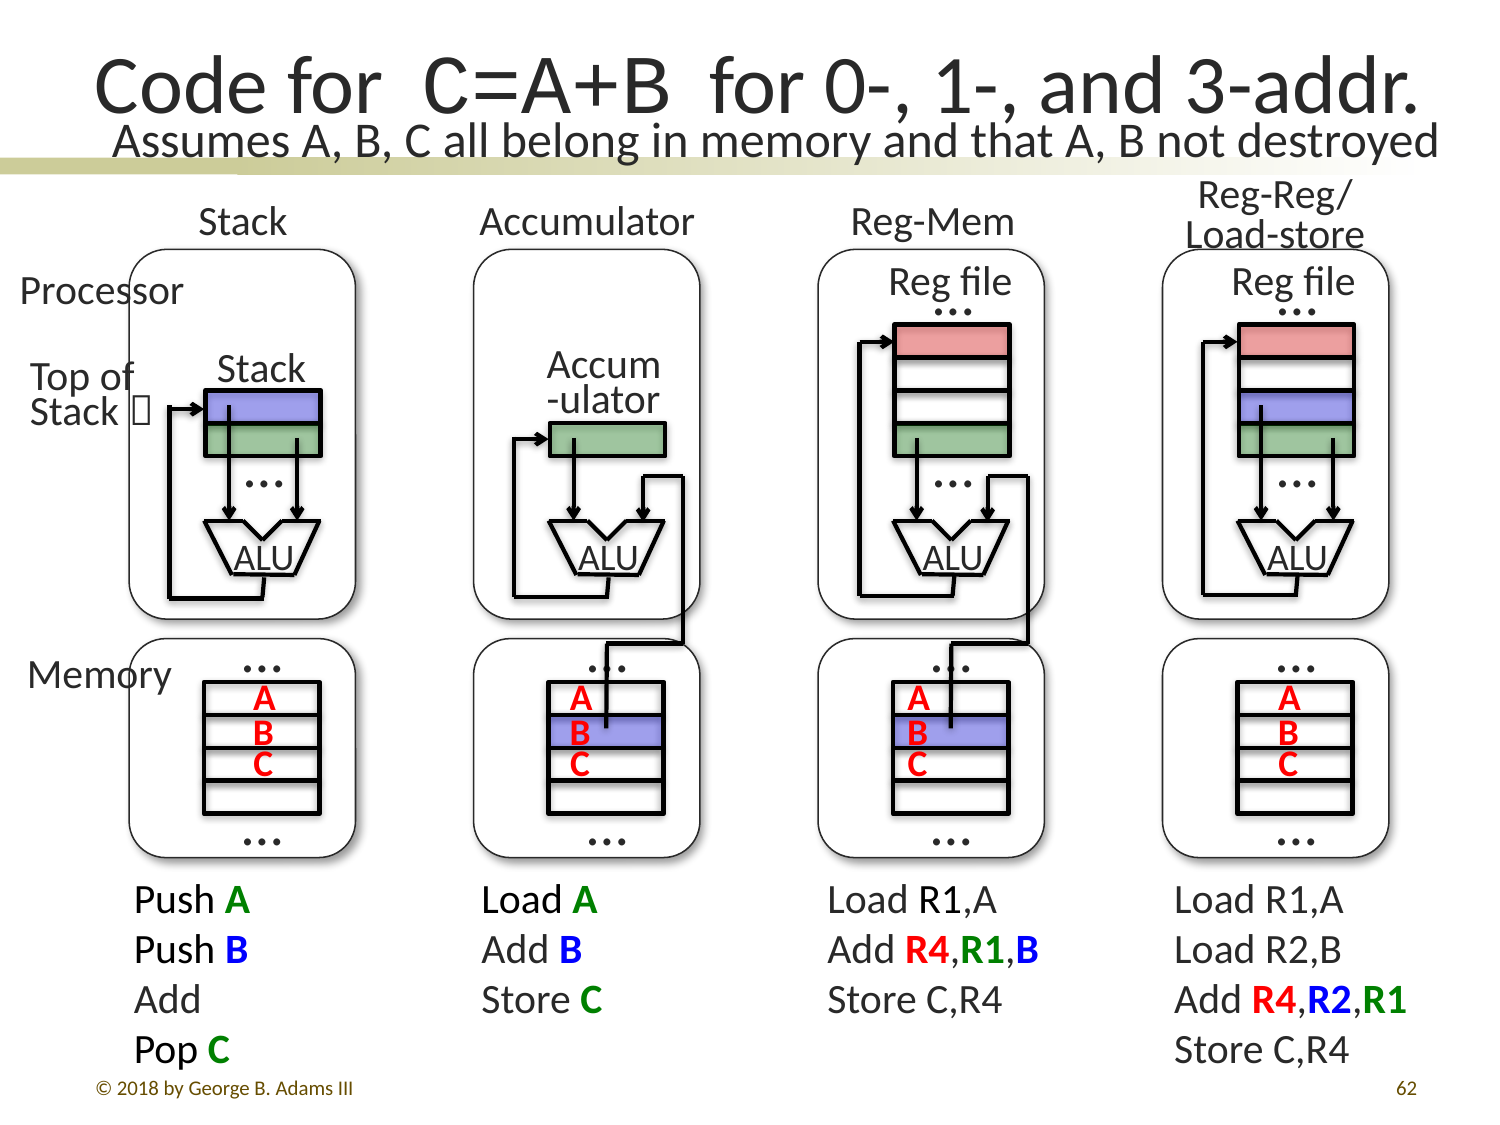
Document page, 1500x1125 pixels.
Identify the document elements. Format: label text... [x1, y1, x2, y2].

text_box Load A Add B Store C [466, 866, 618, 1030]
text_box Load R1,A Add R4,R1,B Store C,R4 [812, 866, 1054, 1030]
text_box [891, 665, 946, 793]
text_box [554, 665, 609, 793]
text_box Push A Push B Add Pop C [118, 866, 266, 1080]
slide_number 431 [1119, 1067, 1433, 1099]
title Code for C=A+B for 0-, 1-, and 3-addr. [79, 15, 1463, 139]
text_box Assumes A, B, C all belong in memory and that A, B not destroyed [85, 99, 1456, 175]
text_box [1262, 665, 1317, 793]
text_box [3, 168, 1390, 858]
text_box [237, 665, 292, 793]
slide_number © 2018 by George B. Adams III [79, 1067, 406, 1099]
text_box Load R1,A Load R2,B Add R4,R2,R1 Store C,R4 [1159, 864, 1422, 1080]
